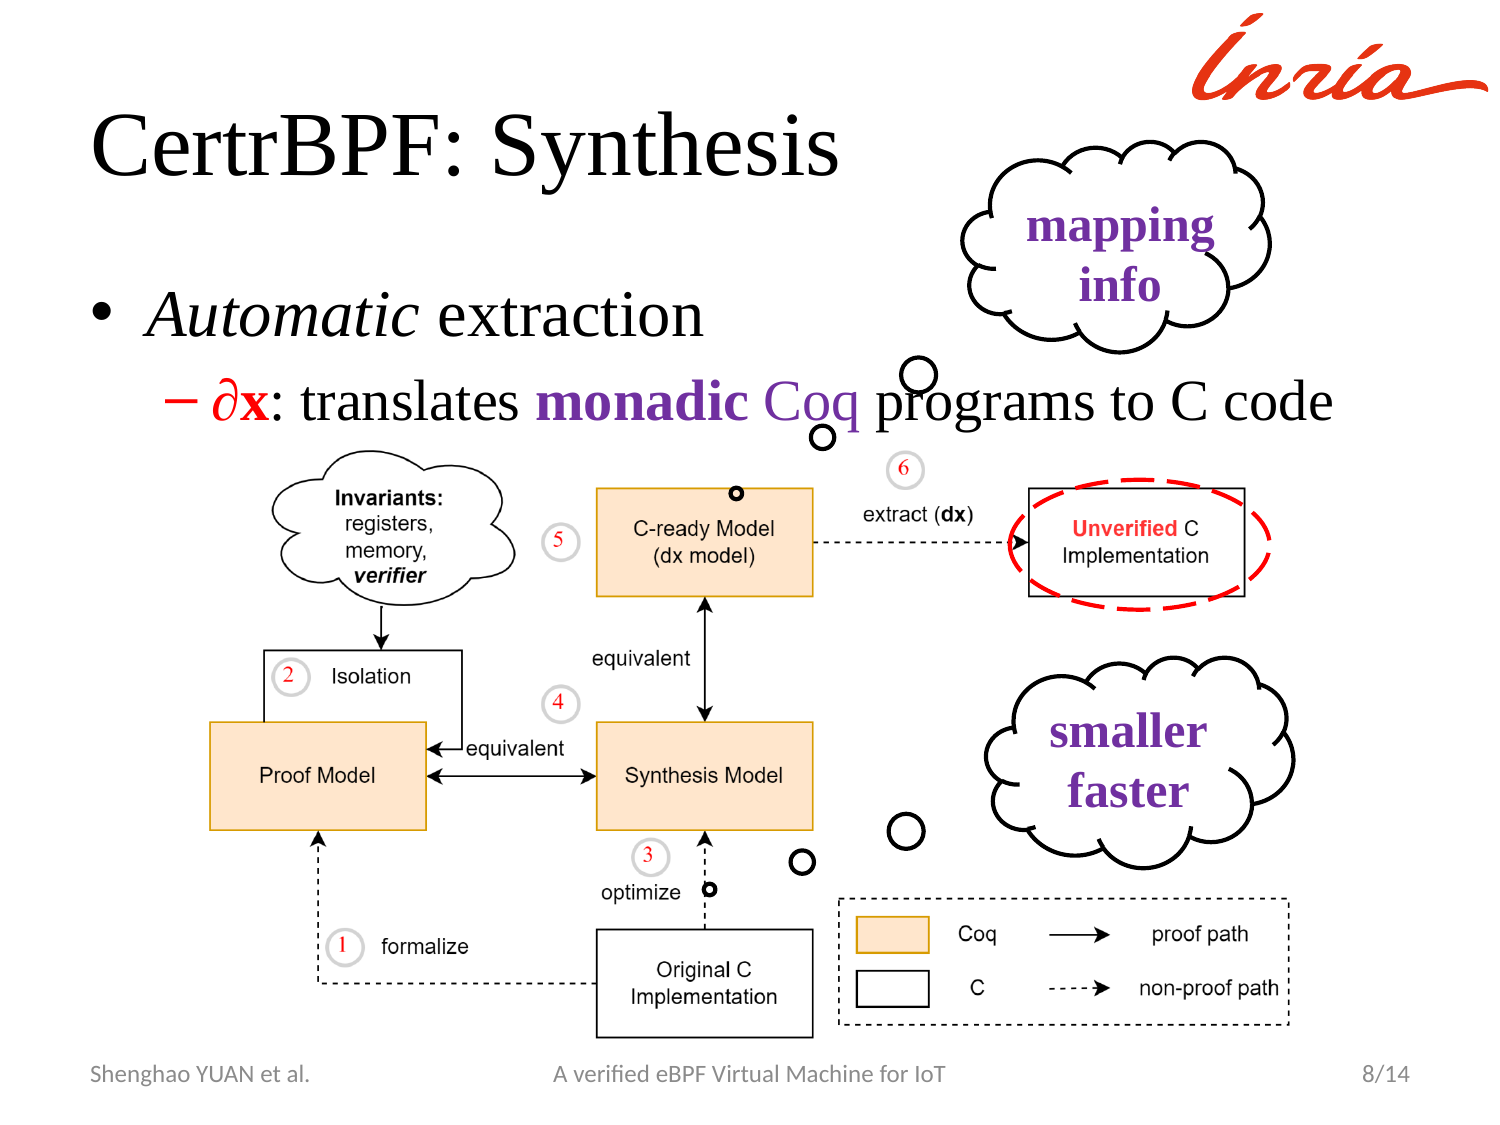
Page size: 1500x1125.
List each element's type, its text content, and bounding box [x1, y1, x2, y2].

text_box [962, 140, 1270, 352]
title CertrBPF: Synthesis [75, 45, 1425, 233]
picture [1178, 0, 1500, 114]
picture [200, 433, 1300, 1047]
footer A verified eBPF Virtual Machine for IoT [512, 1055, 988, 1103]
list Automatic extraction ∂x: translates monadic Coq programs to C code [75, 262, 1425, 1005]
slide_number Shenghao YUAN et al. [75, 1042, 425, 1103]
slide_number 8/14 [1074, 1042, 1425, 1103]
